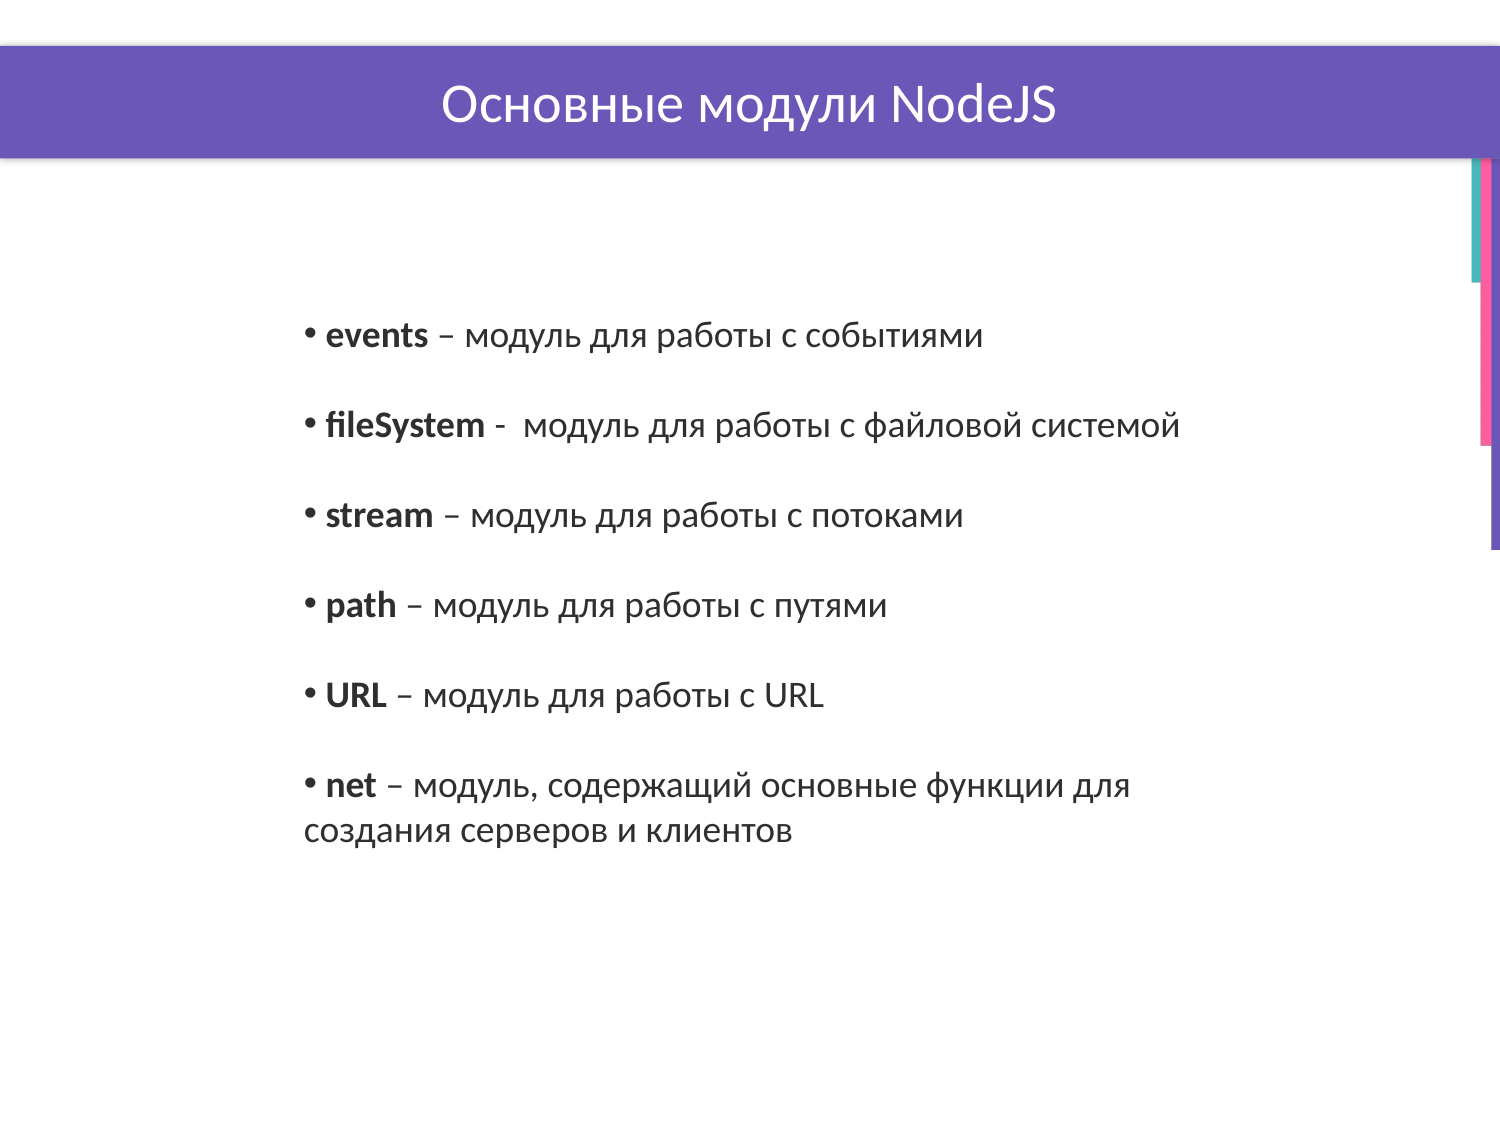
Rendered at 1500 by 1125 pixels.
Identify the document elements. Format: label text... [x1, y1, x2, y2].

text_box events – модуль для работы с событиями fileSystem - модуль для работы с файловой системой stream – модуль для работы с потоками path – модуль для работы с путями URL – модуль для работы с URL net – модуль, содержащий основные функции для создания серверов и клиентов [289, 302, 1223, 858]
title Основные модули NodeJS [75, 45, 1425, 154]
picture [1472, 159, 1500, 549]
